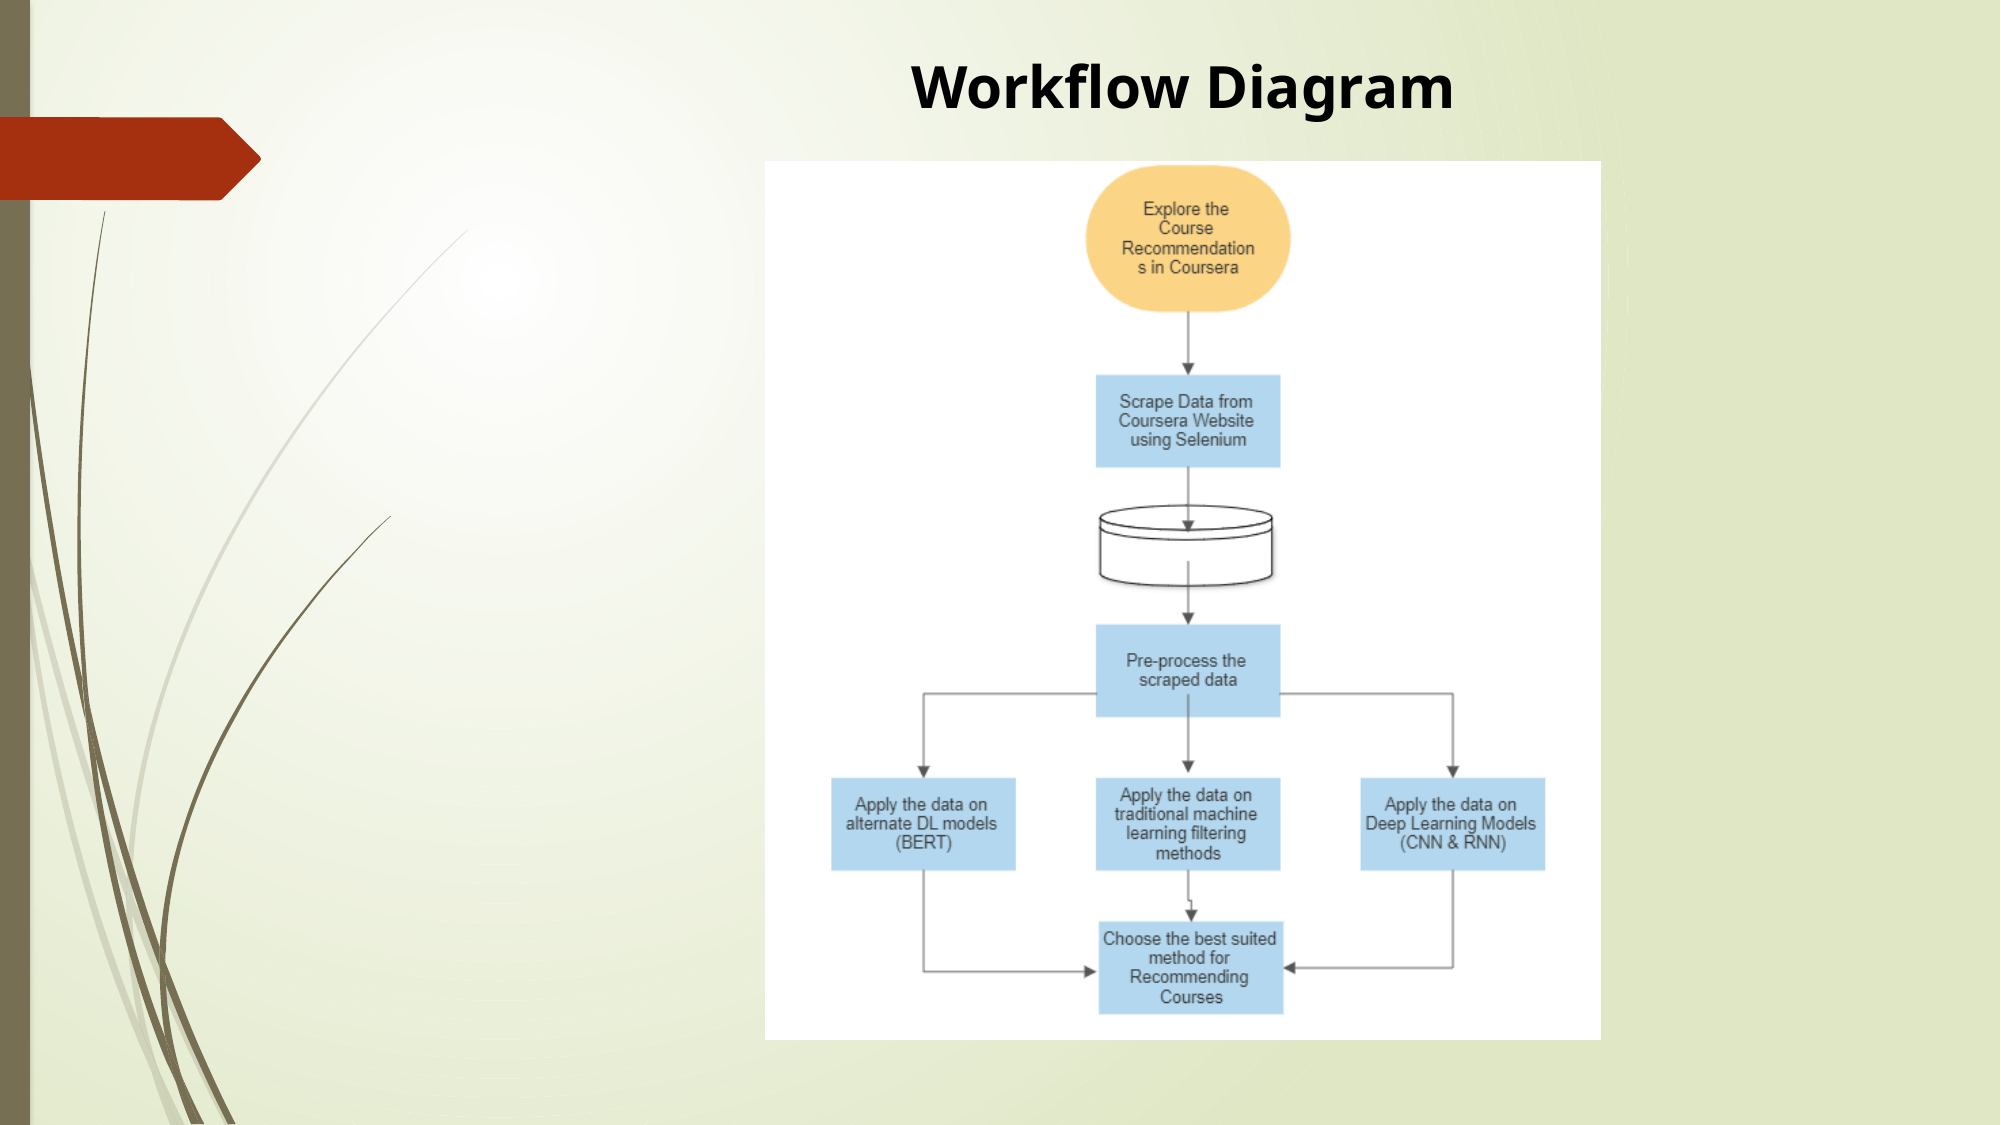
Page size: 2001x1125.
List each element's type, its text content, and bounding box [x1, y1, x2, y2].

list Workflow Diagram [410, 43, 1956, 1005]
picture [765, 161, 1601, 1040]
